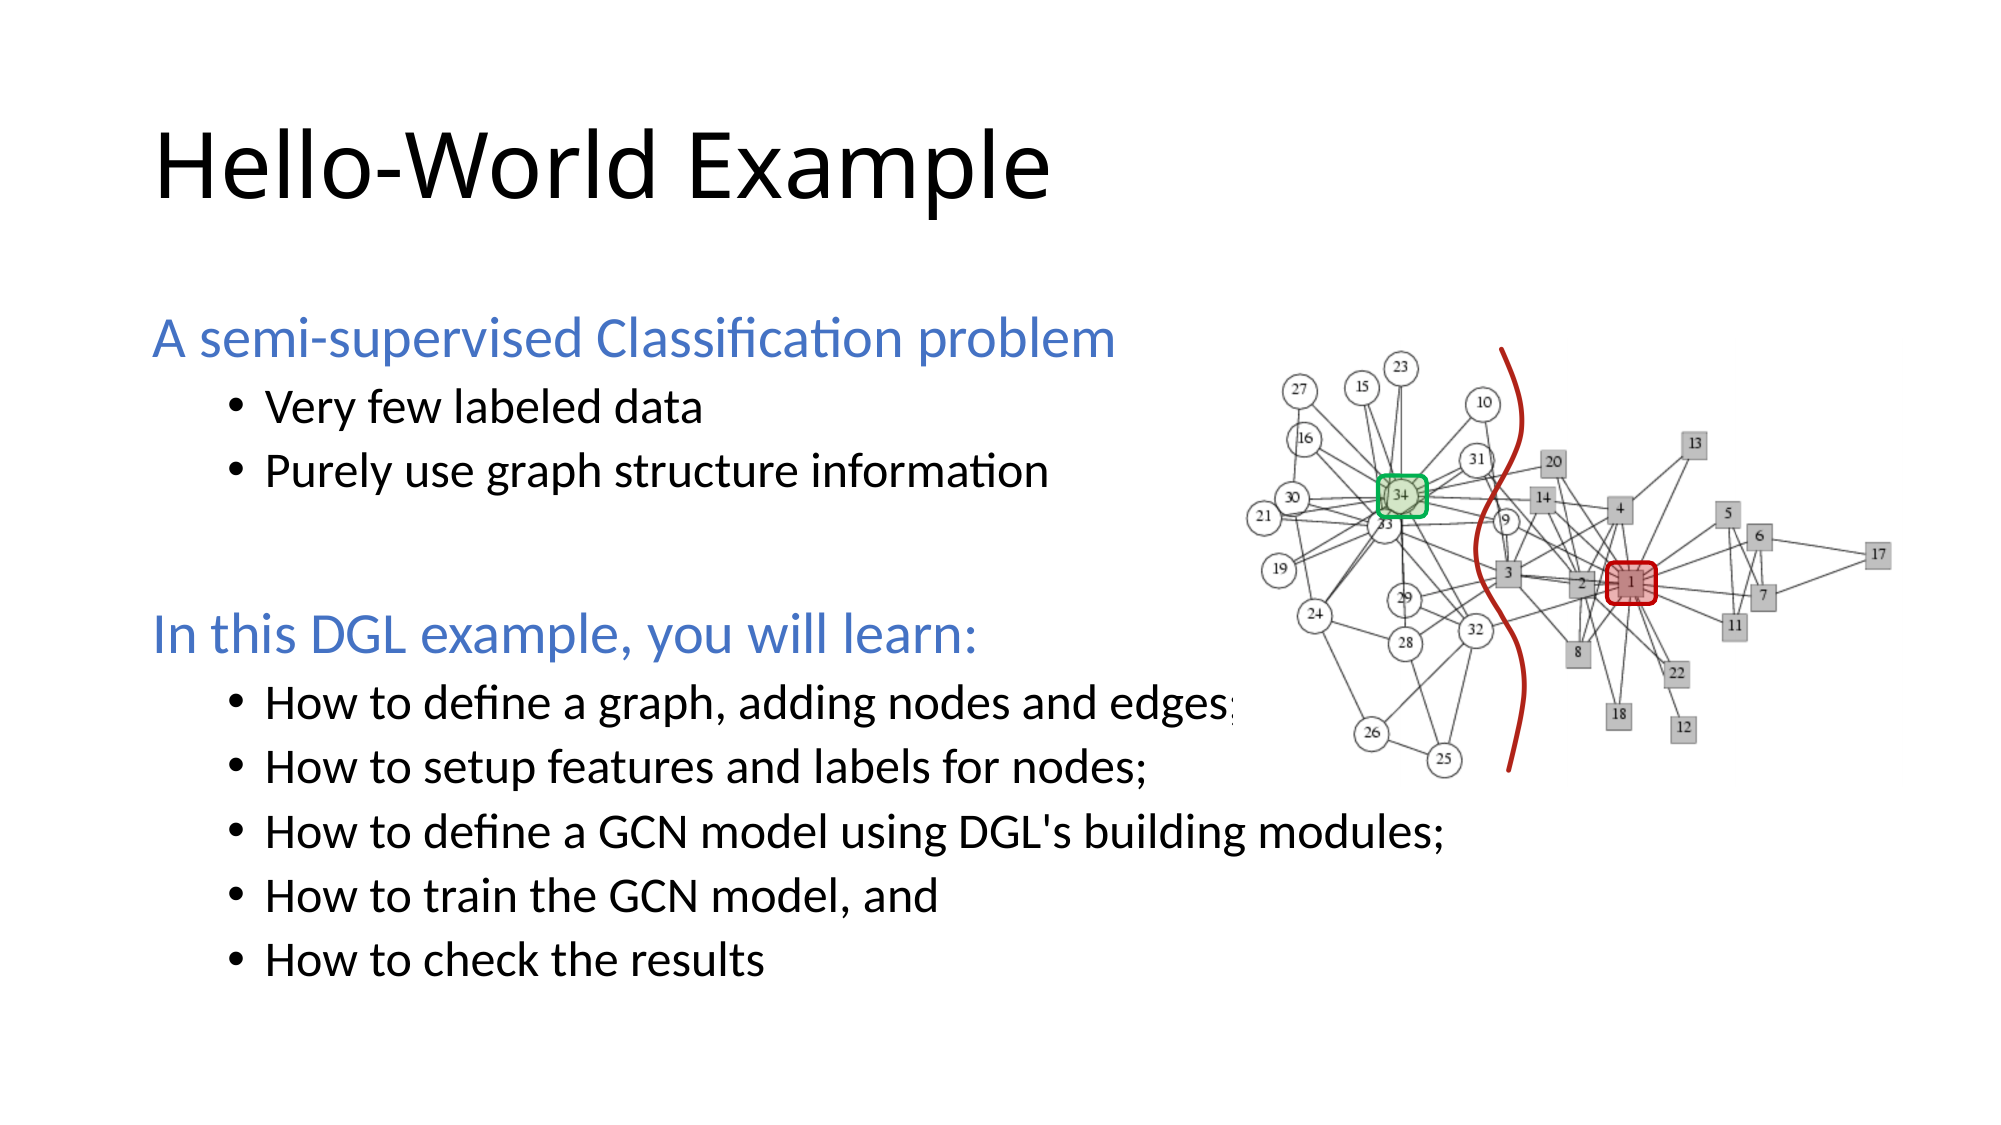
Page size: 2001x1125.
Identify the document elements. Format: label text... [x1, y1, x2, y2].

list A semi-supervised Classification problem Very few labeled data Purely use graph structure information In this DGL example, you will learn: How to define a graph, adding nodes and edges; How to setup features and labels for nodes; How to define a GCN model using DGL's building modules; How to train the GCN model, and How to check the results [137, 299, 1863, 1014]
title Hello-World Example [137, 59, 1863, 278]
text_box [1233, 338, 1903, 787]
